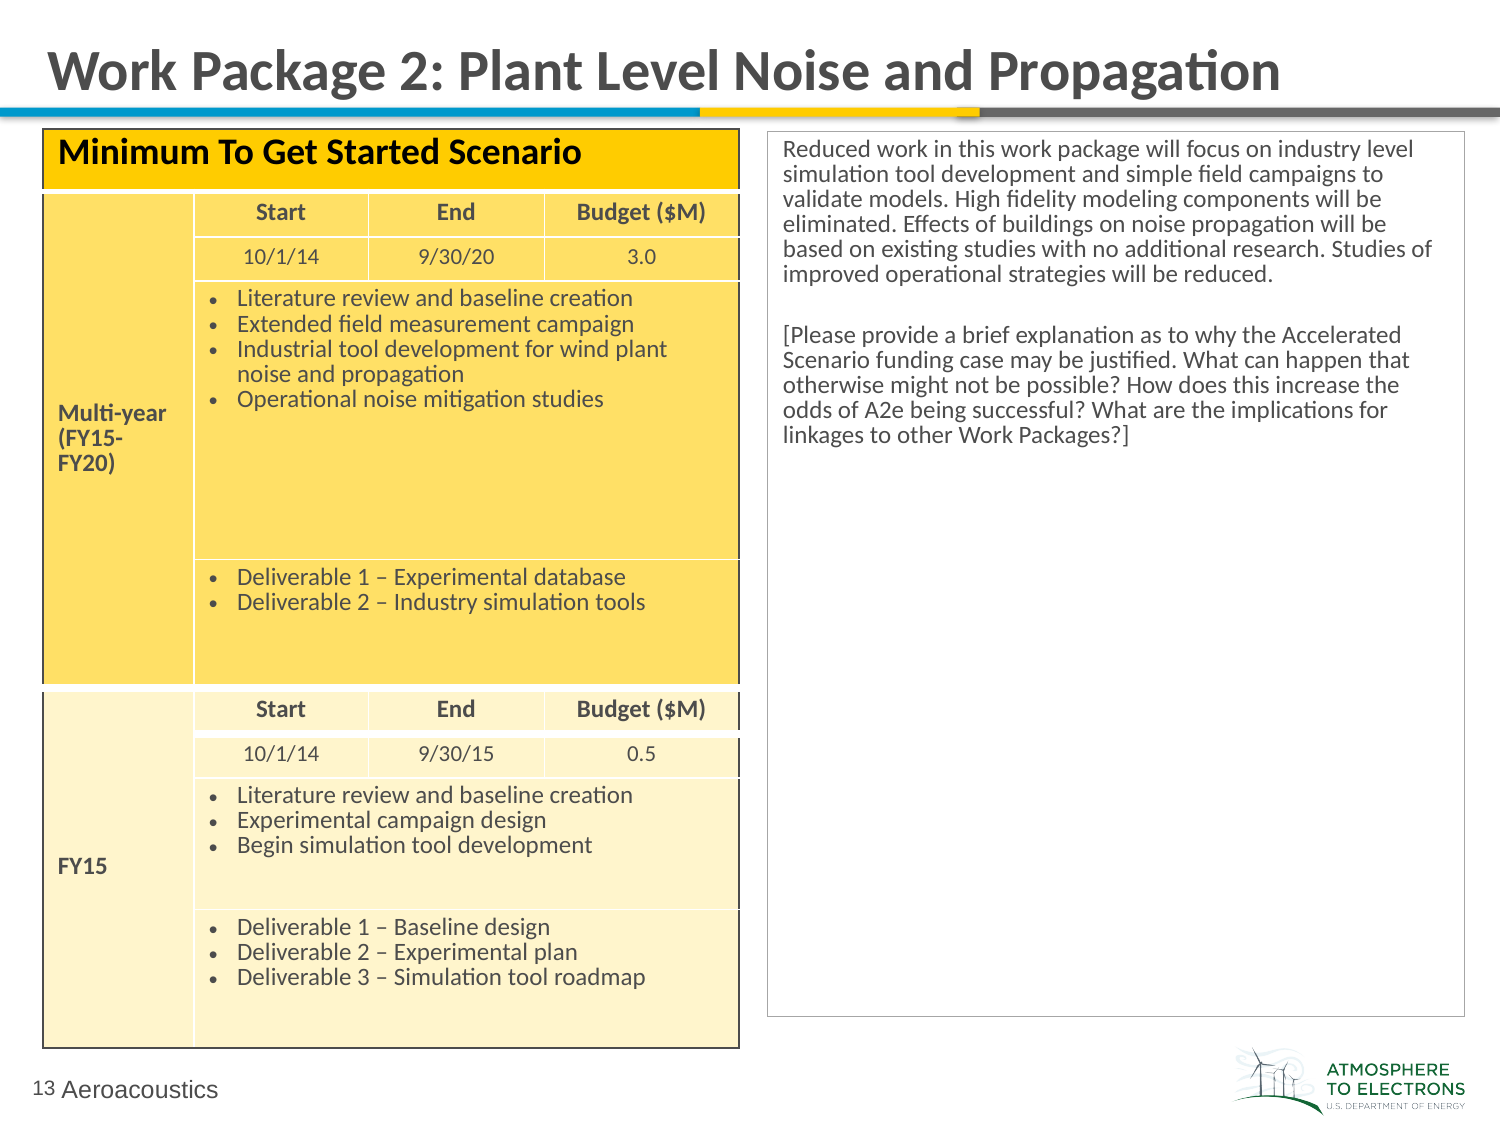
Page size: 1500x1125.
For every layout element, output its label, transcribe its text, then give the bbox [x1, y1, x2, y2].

table_cell Multi-year (FY15-FY20) [44, 194, 193, 684]
table_cell 0.5 [545, 738, 738, 777]
table_cell Budget ($M) [545, 692, 738, 730]
table_cell Deliverable 1 – Experimental database Deliverable 2 – Industry simulation tools [195, 560, 738, 684]
table_header Minimum To Get Started Scenario [44, 130, 738, 189]
table_cell Deliverable 1 – Baseline design Deliverable 2 – Experimental plan Deliverable 3 – Simulation tool roadmap [195, 910, 738, 1047]
table_cell 3.0 [545, 238, 738, 280]
table_cell 10/1/14 [195, 238, 368, 280]
table_cell Literature review and baseline creation Extended field measurement campaign Industrial tool development for wind plant noise and propagation Operational noise mitigation studies [195, 282, 738, 559]
list Reduced work in this work package will focus on industry level simulation tool development and simple field campaigns to validate models. High fidelity modeling components will be eliminated. Effects of buildings on noise propagation will be based on existing studies with no additional research. Studies of improved operational strategies will be reduced. [Please provide a brief explanation as to why the Accelerated Scenario funding case may be justified. What can happen that otherwise might not be possible? How does this increase the odds of A2e being successful? What are the implications for linkages to other Work Packages?] [767, 131, 1465, 1017]
table_cell Budget ($M) [545, 194, 738, 236]
table_cell Start [195, 692, 368, 730]
table_cell Start [195, 194, 368, 236]
table_cell End [369, 194, 544, 236]
picture [1231, 1046, 1465, 1116]
table_cell FY15 [44, 692, 193, 1047]
table_cell End [369, 692, 544, 730]
table_cell 10/1/14 [195, 738, 368, 777]
table_cell 9/30/15 [369, 738, 544, 777]
table_cell 9/30/20 [369, 238, 544, 280]
title Work Package 2: Plant Level Noise and Propagation [32, 0, 1464, 134]
table_cell Literature review and baseline creation Experimental campaign design Begin simulation tool development [195, 779, 738, 909]
text_box Aeroacoustics [61, 1065, 1223, 1111]
